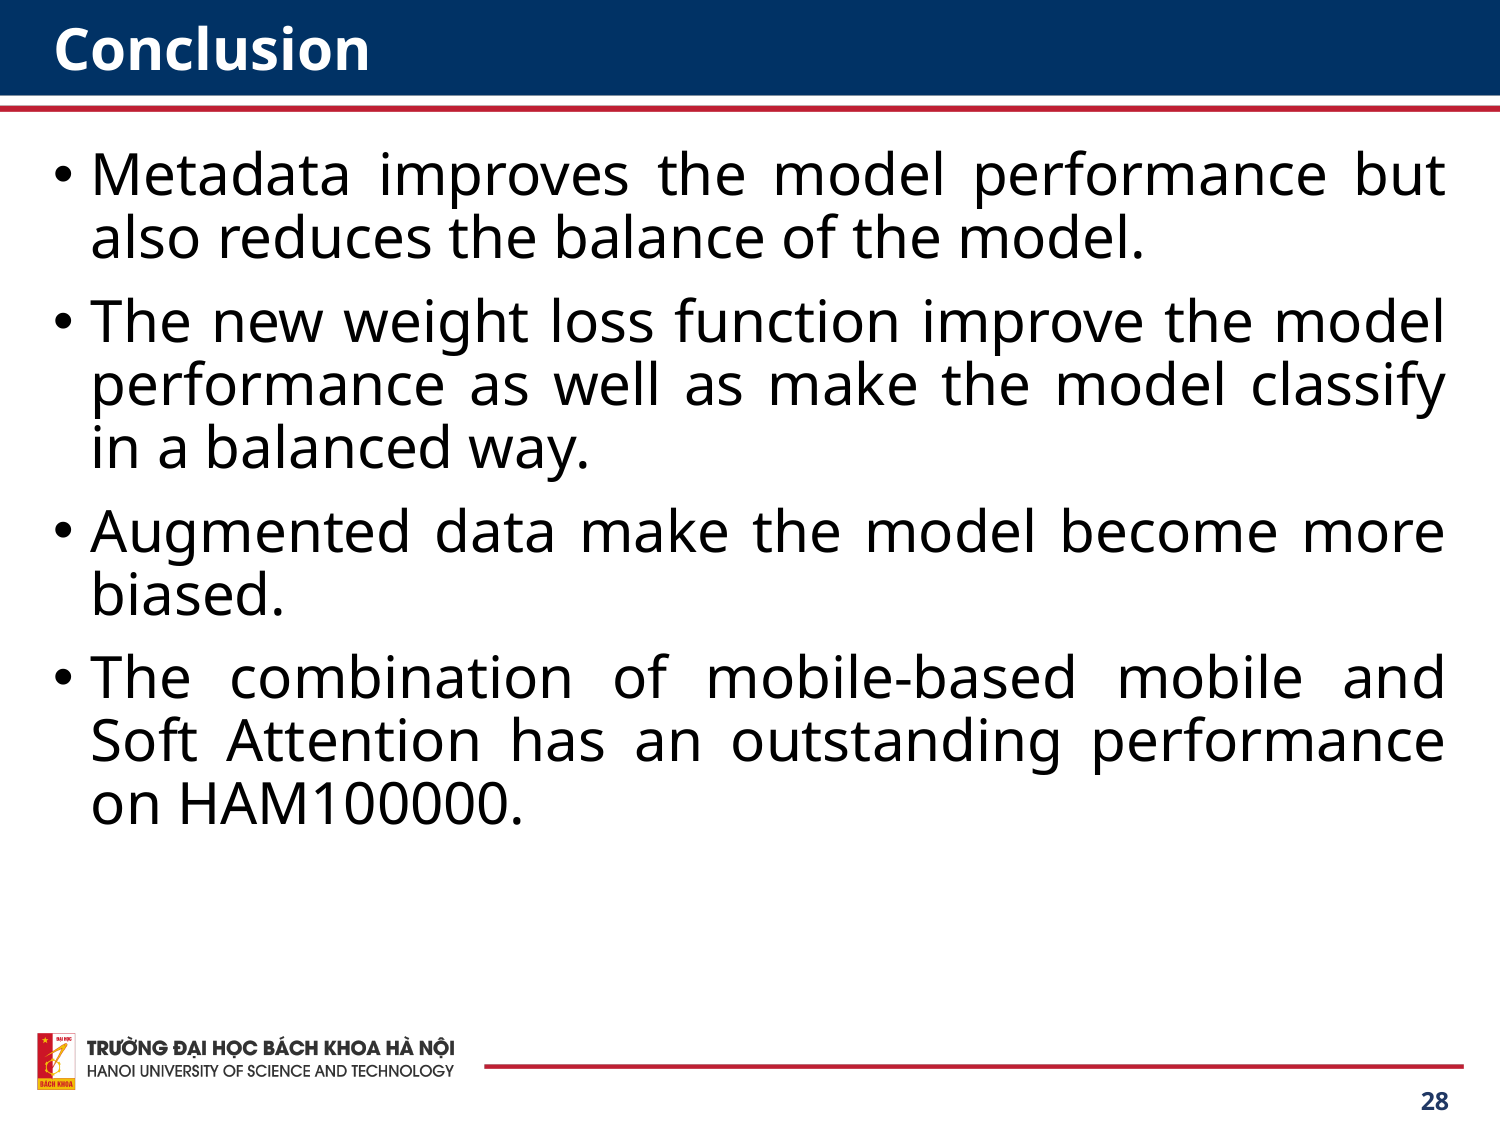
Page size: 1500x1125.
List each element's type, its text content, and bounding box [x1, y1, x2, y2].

list Metadata improves the model performance but also reduces the balance of the model. The new weight loss function improve the model performance as well as make the model classify in a balanced way. Augmented data make the model become more biased. The combination of mobile-based mobile and Soft Attention has an outstanding performance on HAM100000. [38, 138, 1462, 1008]
slide_number 28 [1126, 1078, 1464, 1125]
picture [0, 0, 1500, 1125]
title Conclusion [38, 12, 1462, 87]
